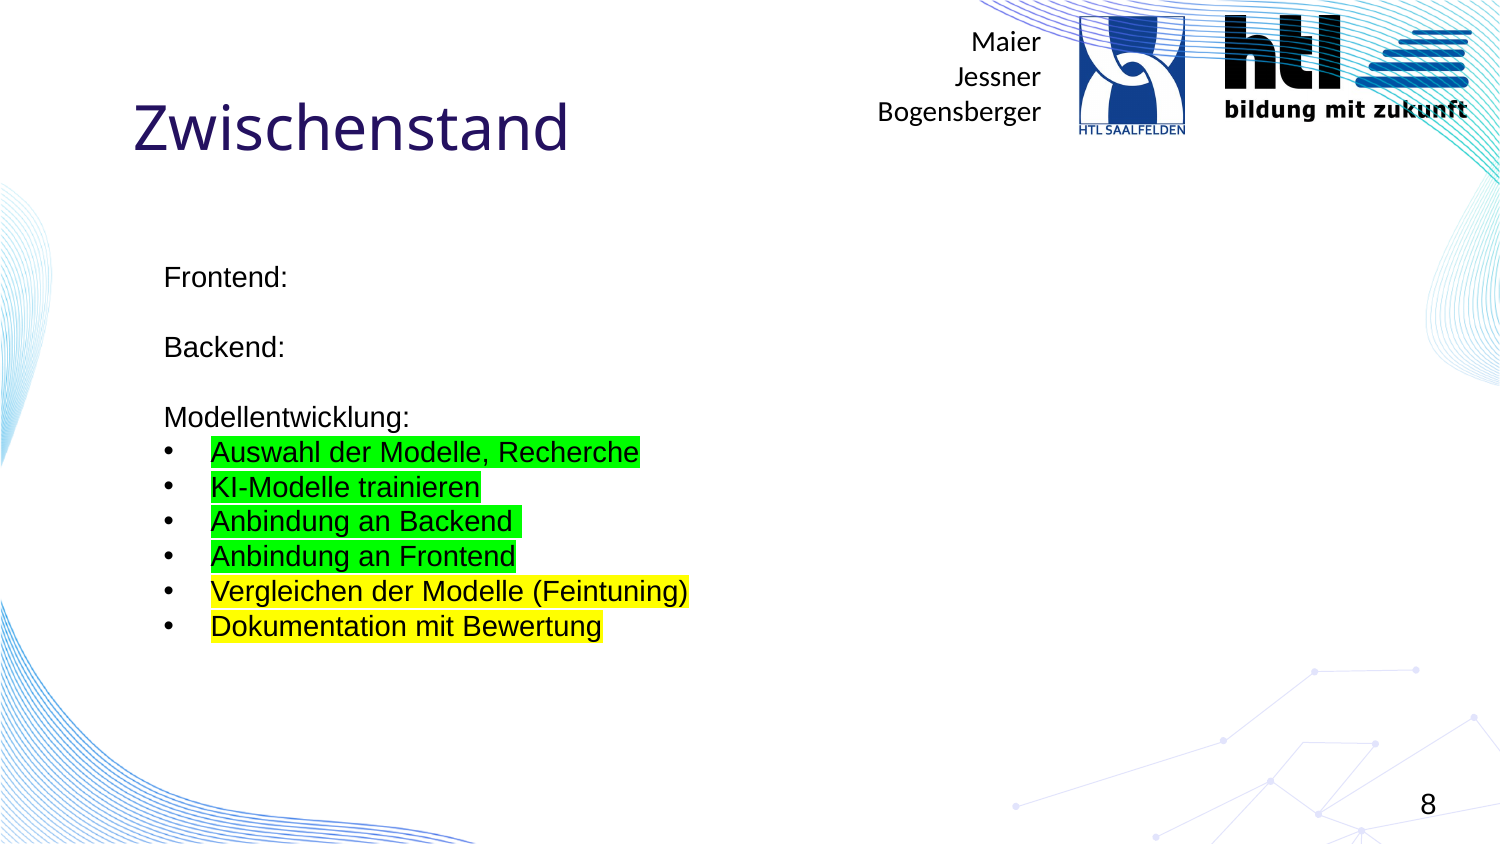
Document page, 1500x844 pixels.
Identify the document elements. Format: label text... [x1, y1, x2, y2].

picture [1, 152, 507, 843]
text_box Frontend: Backend: Modellentwicklung: Auswahl der Modelle, Recherche KI-Modelle trainieren Anbindung an Backend Anbindung an Frontend Vergleichen der Modelle (Feintuning) Dokumentation mit Bewertung [148, 250, 986, 685]
title Zwischenstand [118, 72, 1382, 167]
picture [969, 1, 1499, 391]
